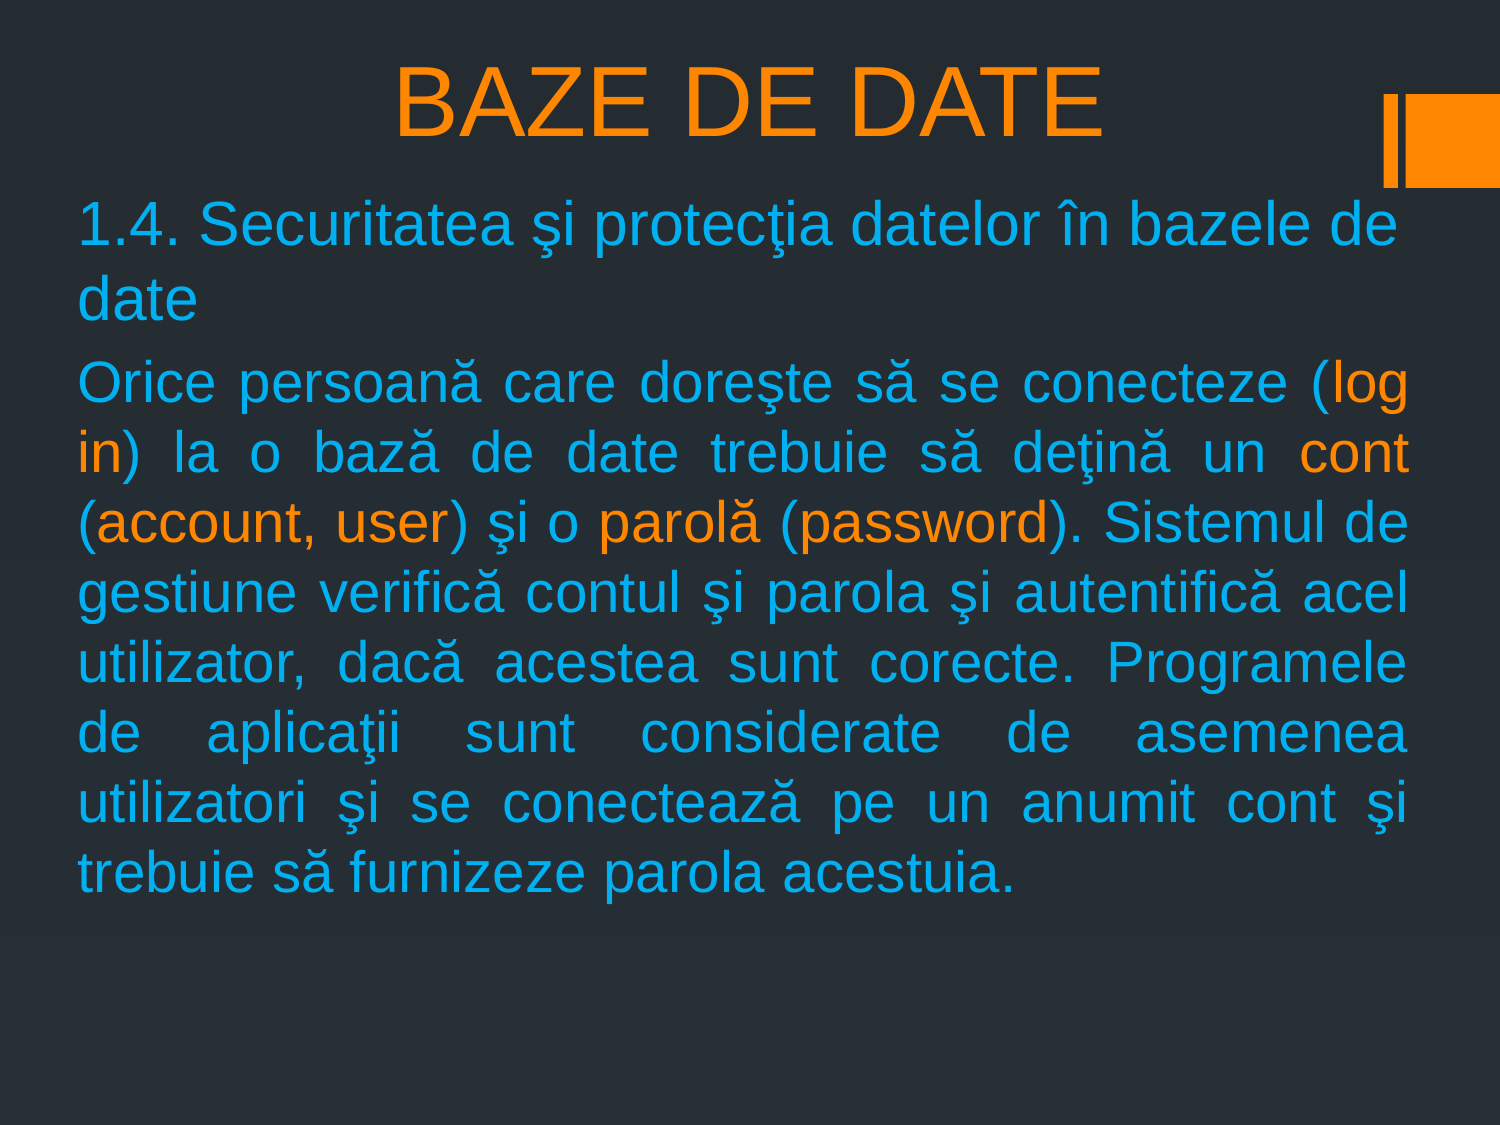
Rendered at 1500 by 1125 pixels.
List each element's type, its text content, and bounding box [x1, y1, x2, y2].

subtitle 1.4. Securitatea şi protecţia datelor în bazele de date Orice persoană care doreşte să se conecteze (log in) la o bază de date trebuie să deţină un cont (account, user) şi o parolă (password). Sistemul de gestiune verifică contul şi parola şi autentifică acel utilizator, dacă acestea sunt corecte. Programele de aplicaţii sunt considerate de asemenea utilizatori şi se conectează pe un anumit cont şi trebuie să furnizeze parola acestuia. [62, 174, 1425, 1050]
title BAZE DE DATE [112, 0, 1388, 164]
